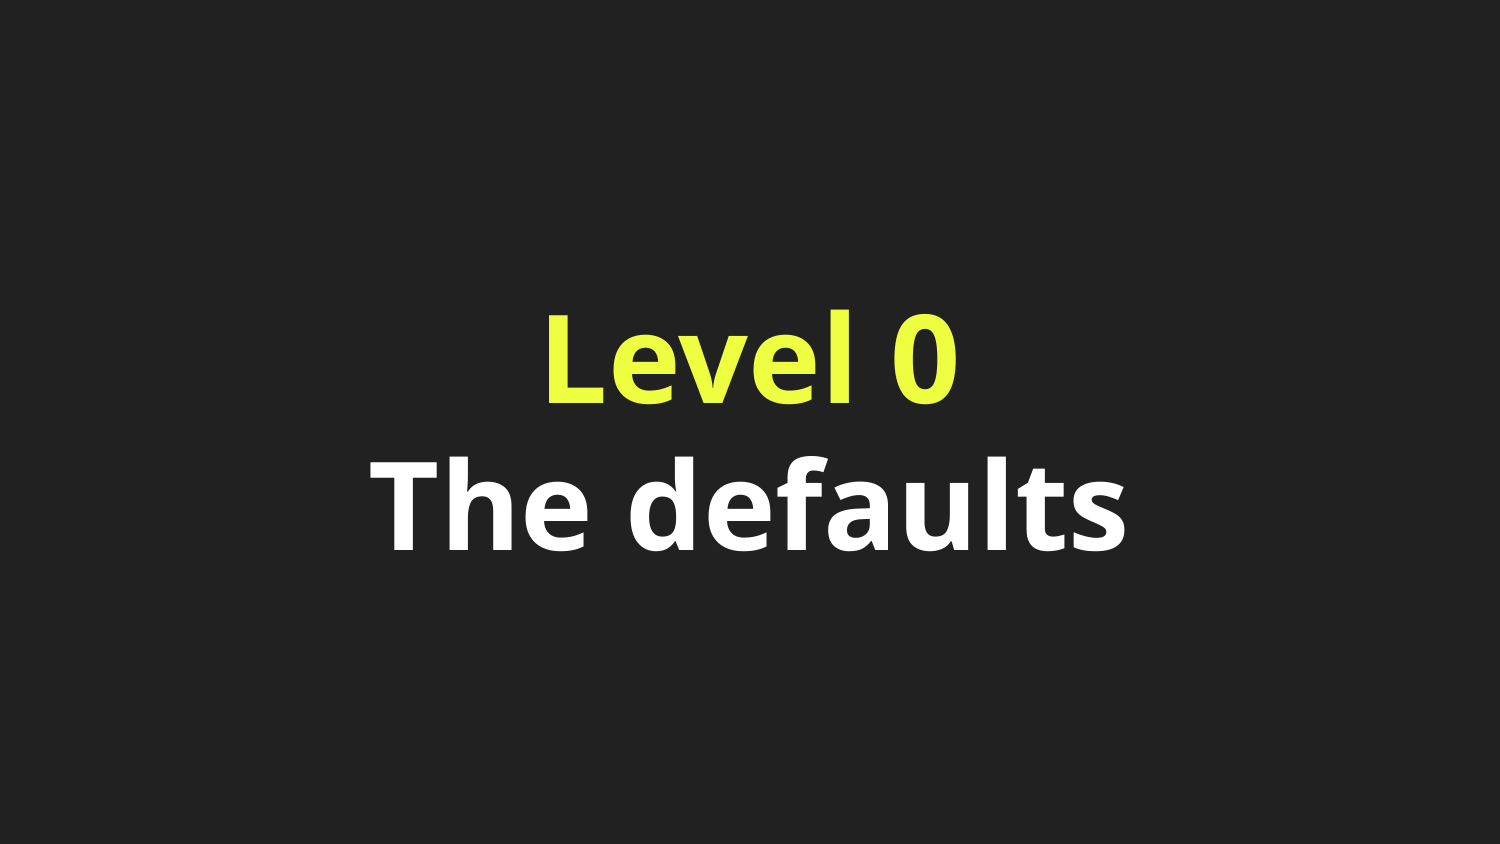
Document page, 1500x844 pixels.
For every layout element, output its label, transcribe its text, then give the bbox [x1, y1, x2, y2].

title Level 0 The defaults [51, 253, 1449, 591]
